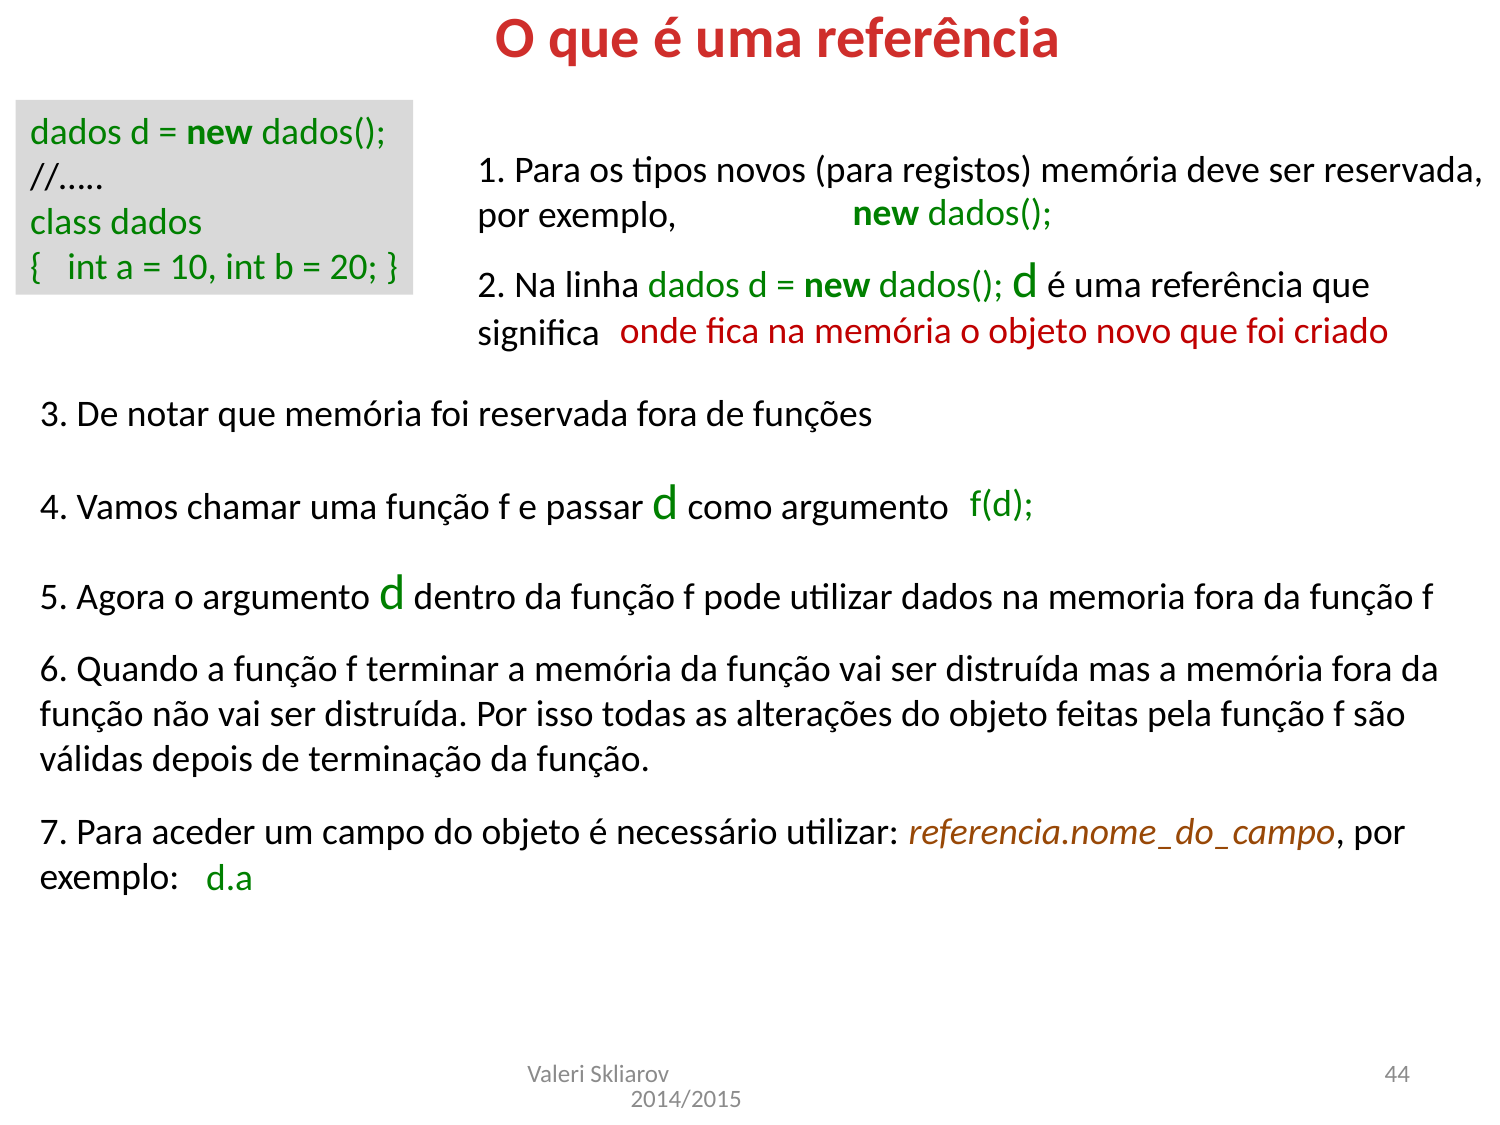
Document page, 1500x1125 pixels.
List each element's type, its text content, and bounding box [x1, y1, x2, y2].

text_box 2. Na linha dados d = new dados(); d é uma referência que significa [462, 240, 1500, 360]
slide_number 44 [1074, 1042, 1425, 1103]
text_box f(d); [955, 471, 1049, 532]
text_box 7. Para aceder um campo do objeto é necessário utilizar: referencia.nome_do_campo, por exemplo: [24, 799, 1463, 905]
text_box 4. Vamos chamar uma função f e passar d como argumento [24, 461, 1325, 537]
text_box dados d = new dados(); //….. class dados { int a = 10, int b = 20; } [15, 99, 414, 295]
text_box 3. De notar que memória foi reservada fora de funções [24, 381, 1325, 442]
text_box d.a [191, 845, 269, 905]
footer Valeri Skliarov 2014/2015 [512, 1042, 988, 1103]
text_box 1. Para os tipos novos (para registos) memória deve ser reservada, por exemplo, [462, 137, 1500, 240]
text_box new dados(); [837, 180, 1068, 240]
text_box O que é uma referência [480, 0, 1076, 77]
text_box onde fica na memória o objeto novo que foi criado [604, 299, 1405, 359]
text_box 5. Agora o argumento d dentro da função f pode utilizar dados na memoria fora da função f [24, 551, 1463, 627]
text_box 6. Quando a função f terminar a memória da função vai ser distruída mas a memória fora da função não vai ser distruída. Por isso todas as alterações do objeto feitas pela função f são válidas depois de terminação da função. [24, 636, 1463, 787]
